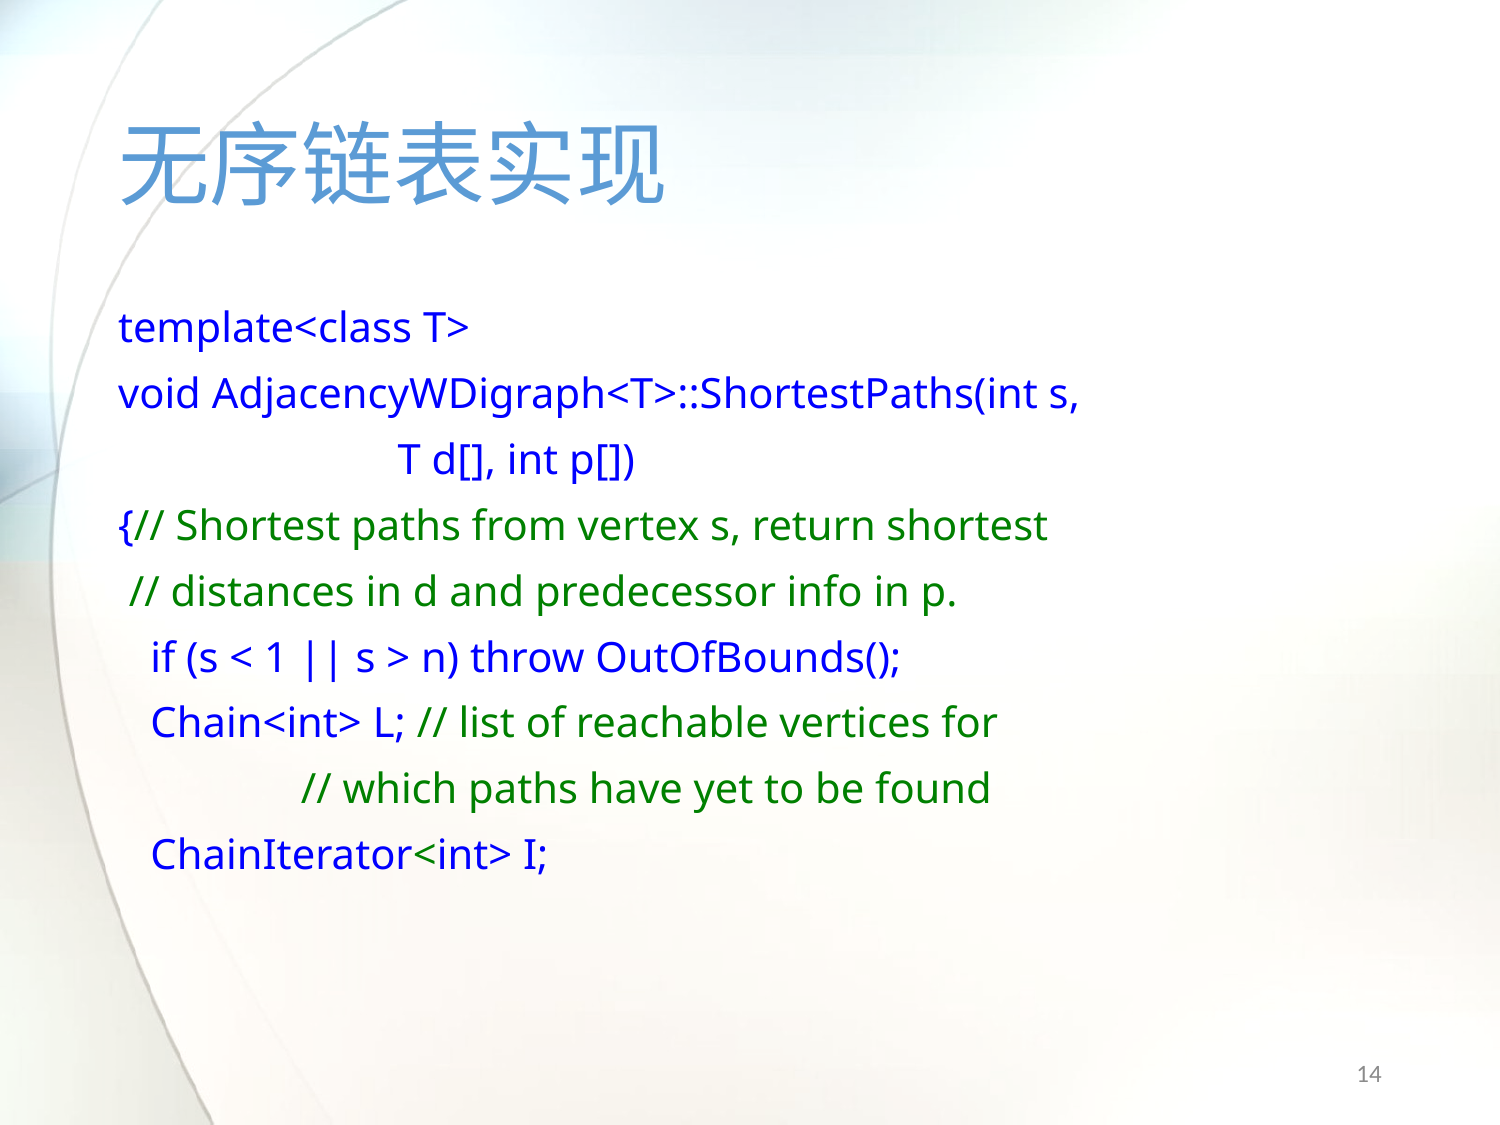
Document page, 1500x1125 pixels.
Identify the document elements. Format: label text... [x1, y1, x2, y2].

picture [0, 0, 1500, 1125]
title 无序链表实现 [103, 59, 1397, 278]
slide_number 14 [1059, 1042, 1397, 1103]
list template<class T> void AdjacencyWDigraph<T>::ShortestPaths(int s, T d[], int p[]) {// Shortest paths from vertex s, return shortest // distances in d and predecessor info in p. if (s < 1 || s > n) throw OutOfBounds(); Chain<int> L; // list of reachable vertices for // which paths have yet to be found ChainIterator<int> I;  [103, 299, 1397, 1014]
